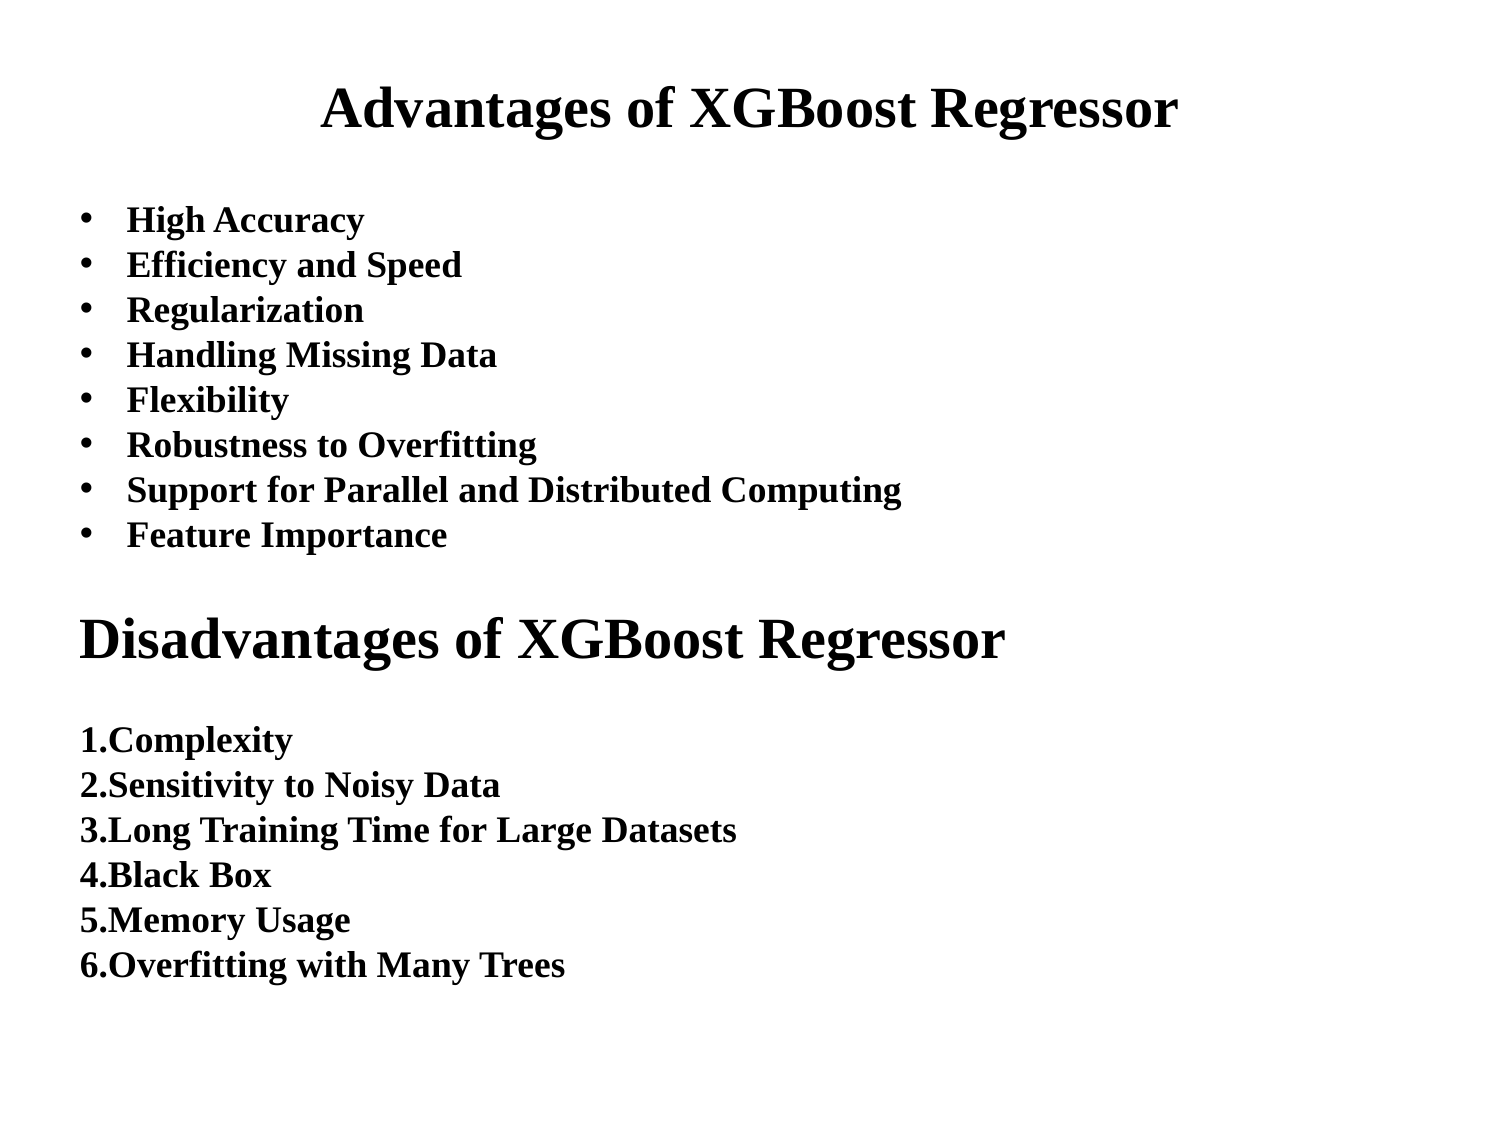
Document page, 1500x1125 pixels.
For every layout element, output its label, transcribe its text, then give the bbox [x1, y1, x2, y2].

text_box High Accuracy Efficiency and Speed Regularization Handling Missing Data Flexibility Robustness to Overfitting Support for Parallel and Distributed Computing Feature Importance Disadvantages of XGBoost Regressor Complexity Sensitivity to Noisy Data Long Training Time for Large Datasets Black Box 5.Memory Usage Overfitting with Many Trees [64, 0, 1436, 1083]
